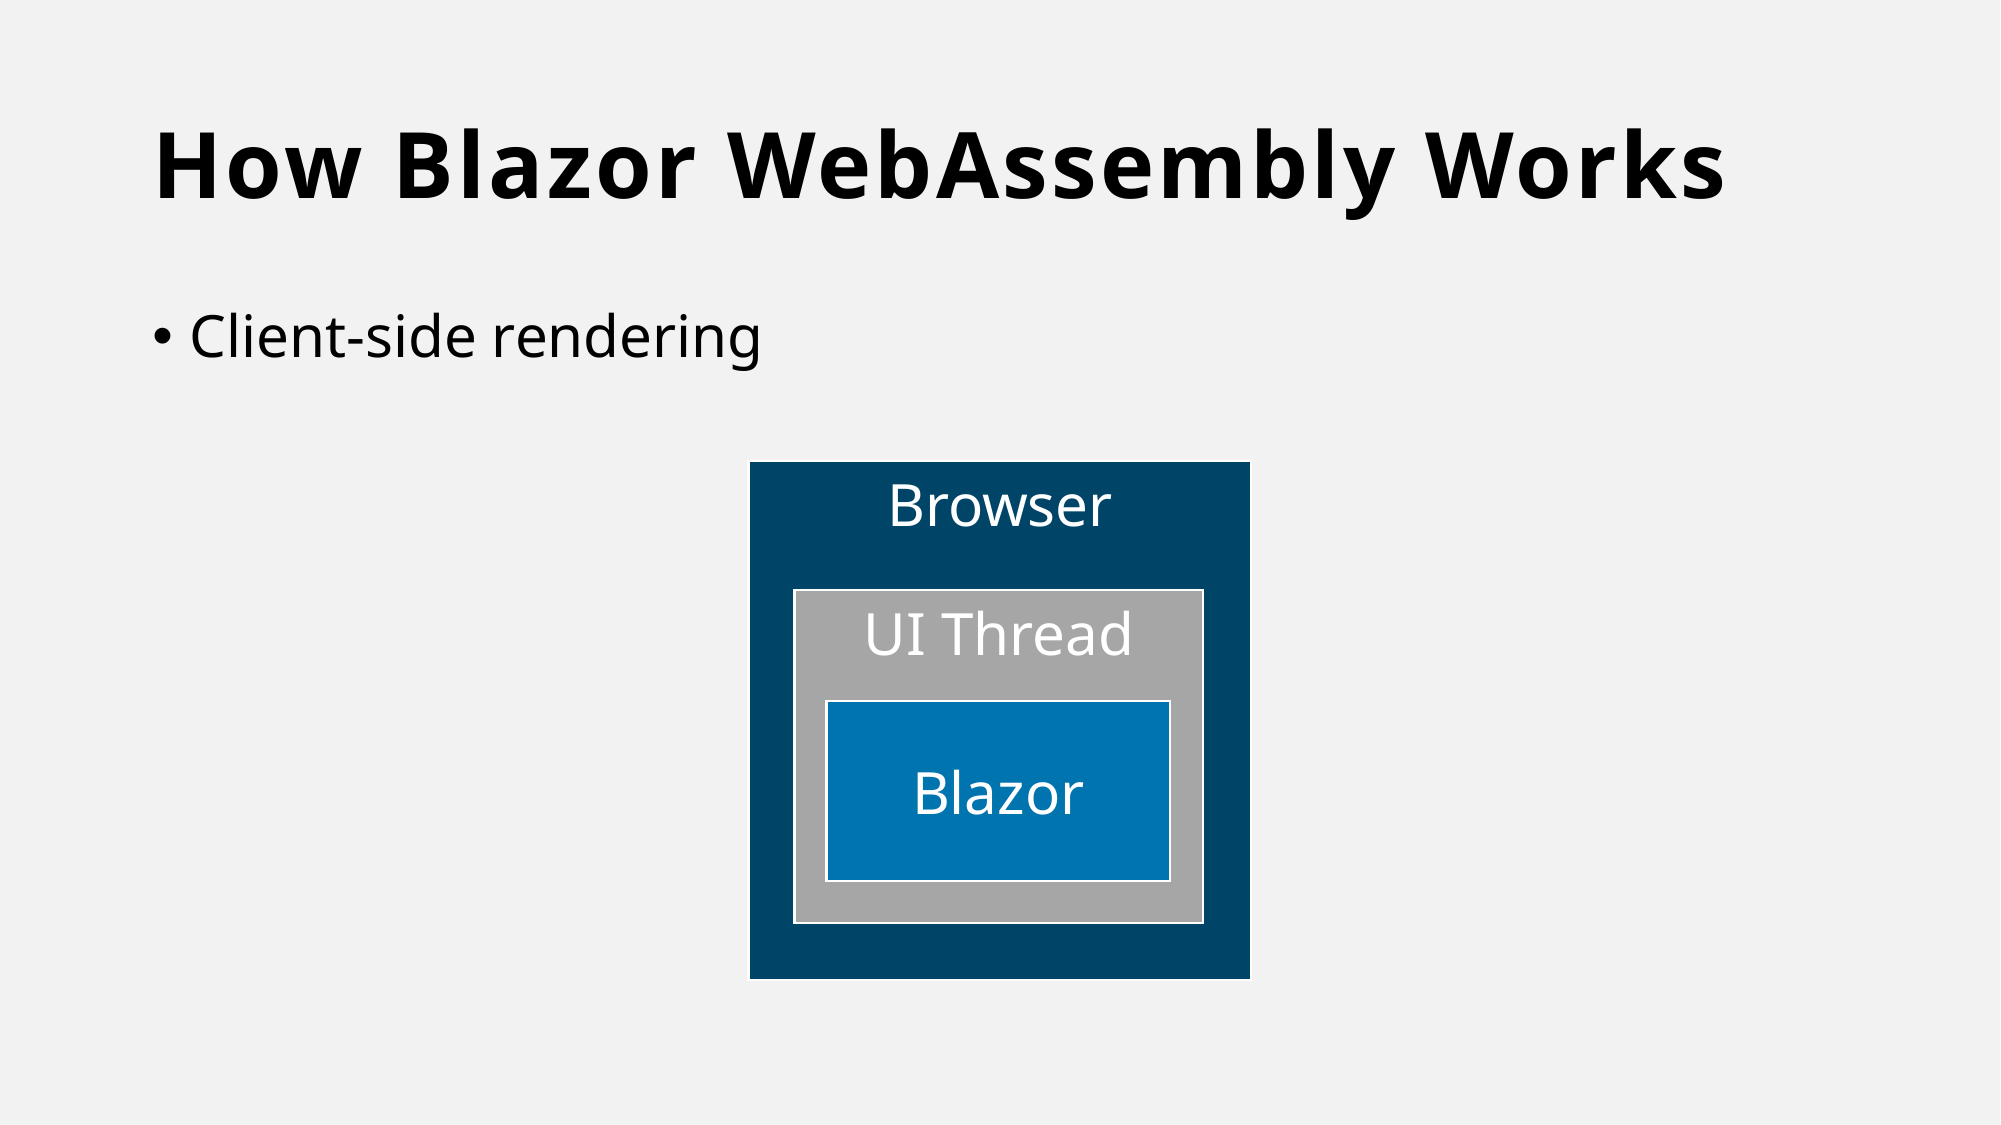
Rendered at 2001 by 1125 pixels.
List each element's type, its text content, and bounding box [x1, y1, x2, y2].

text_box Blazor [825, 700, 1171, 882]
list Client-side rendering [137, 299, 1863, 1014]
text_box UI Thread [793, 589, 1204, 924]
text_box Browser [747, 460, 1252, 981]
title How Blazor WebAssembly Works [137, 59, 1863, 278]
